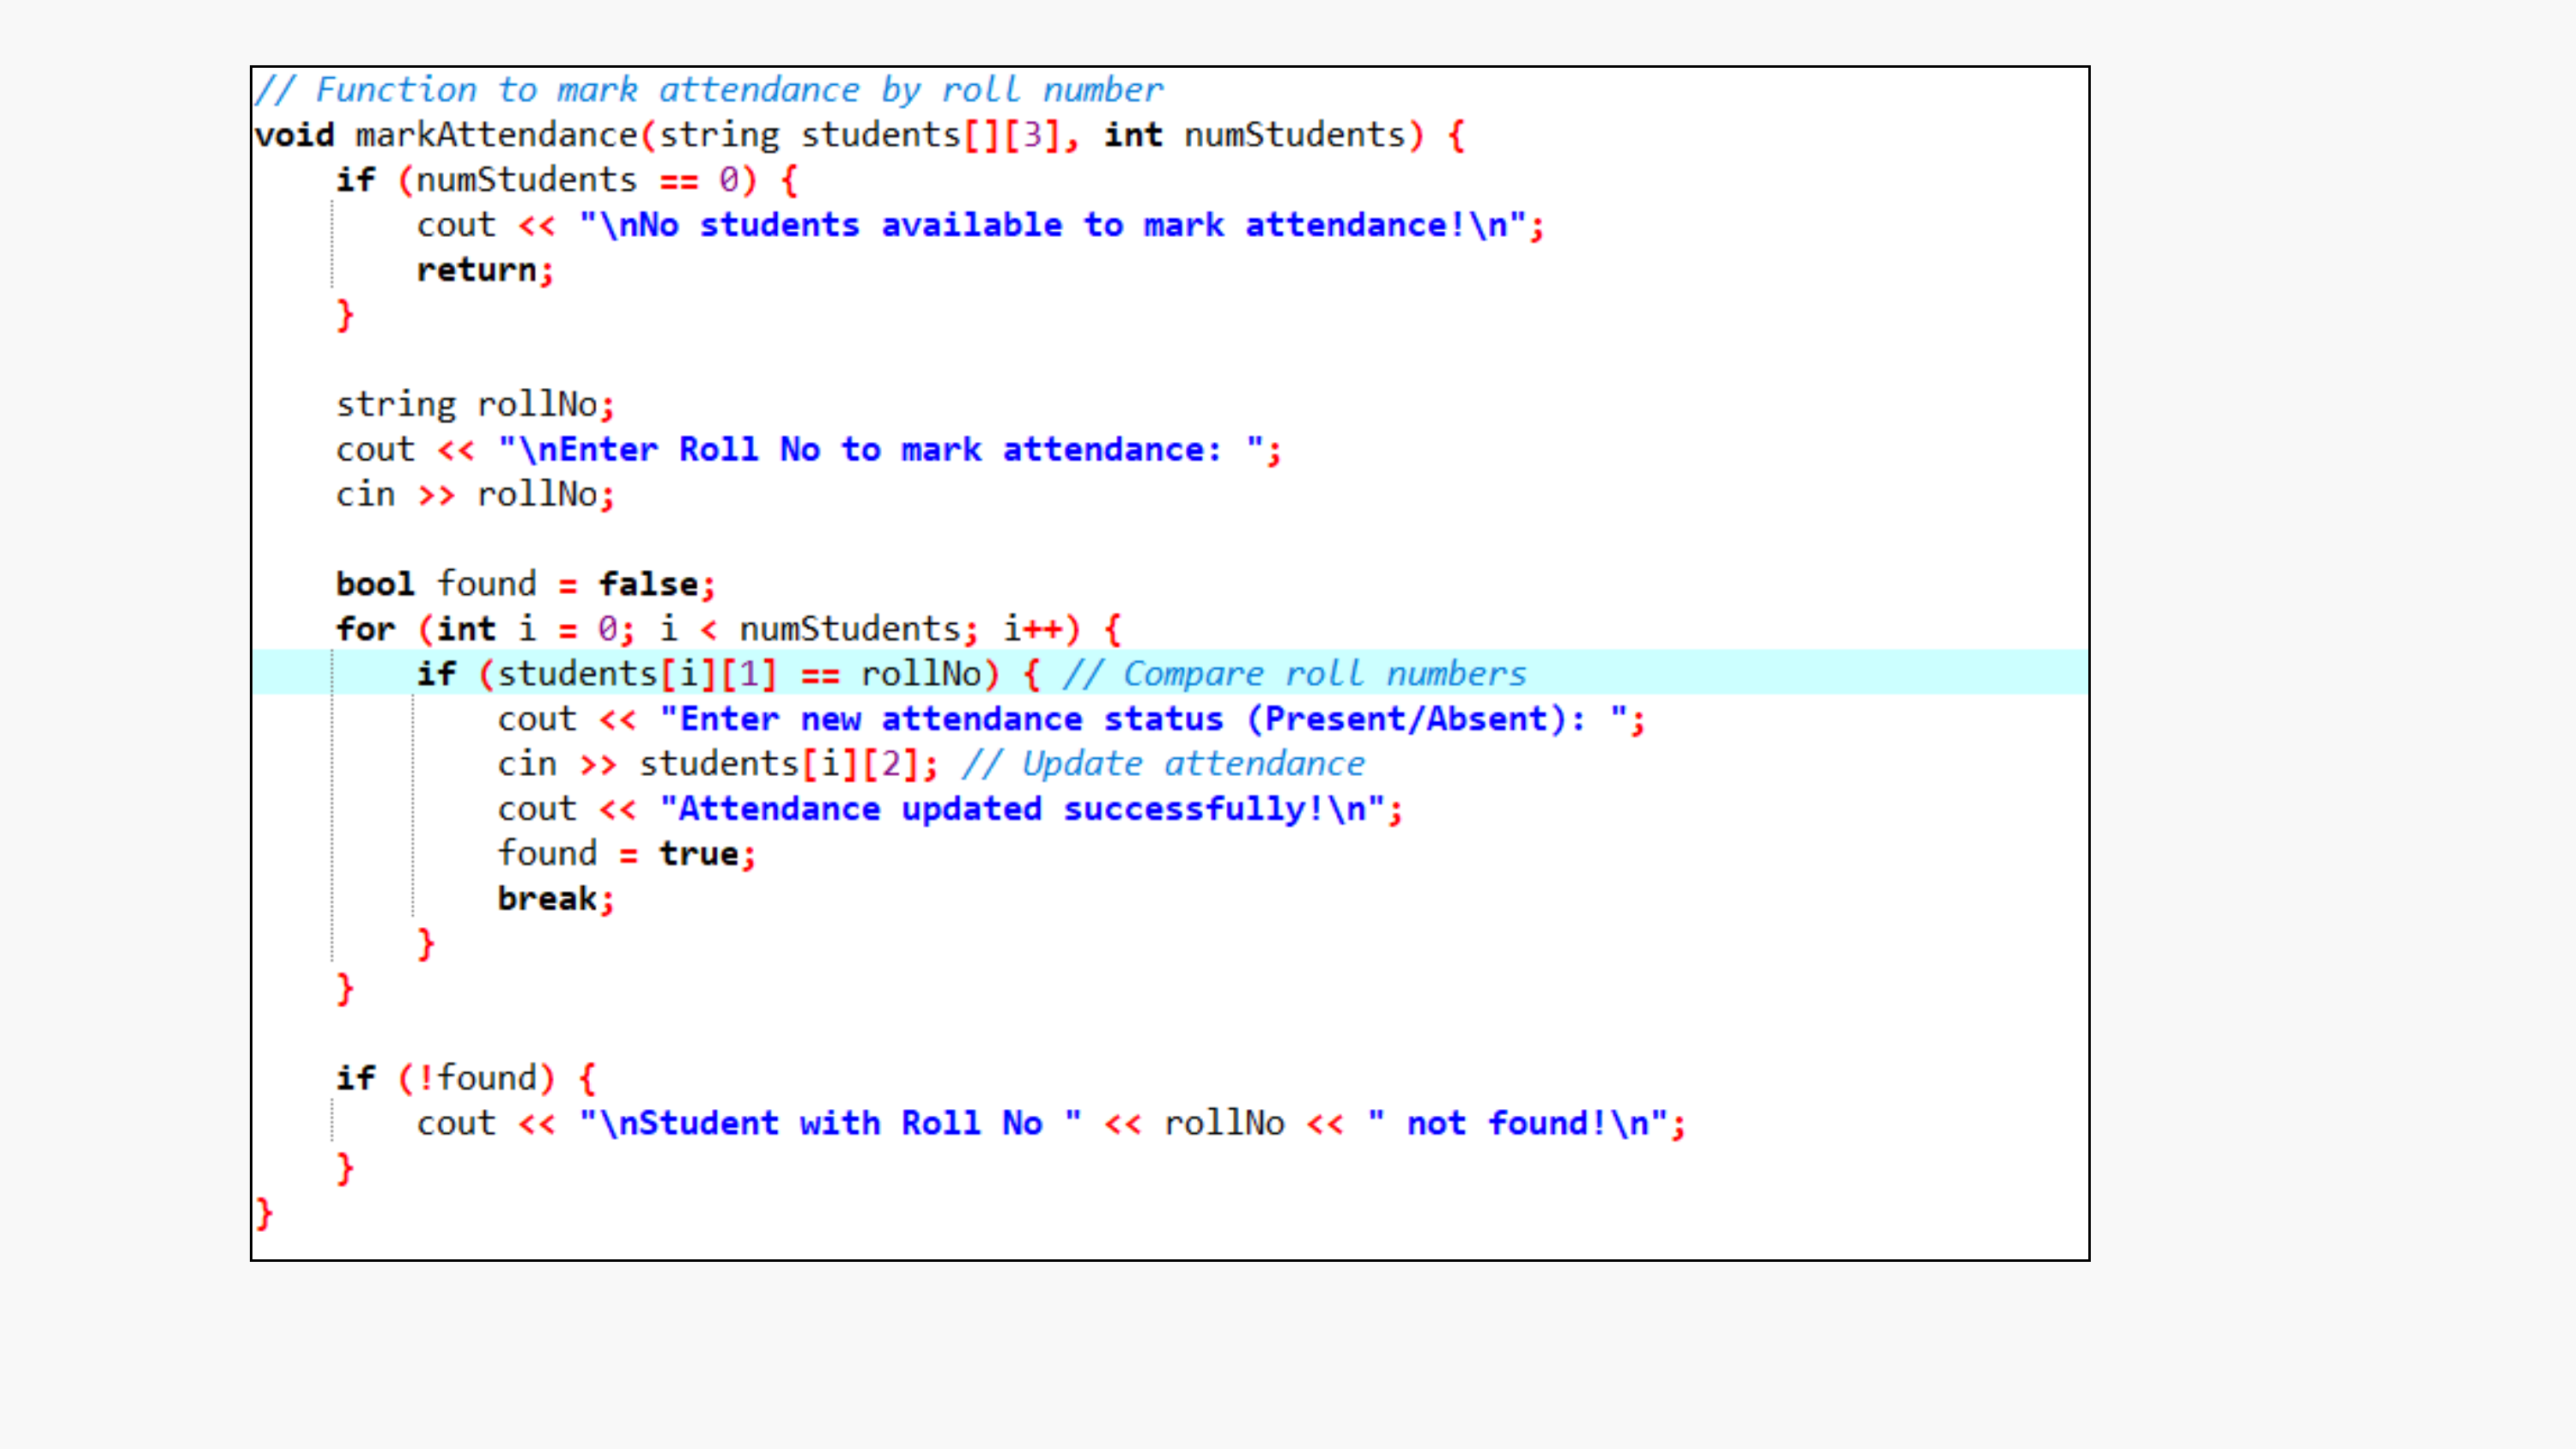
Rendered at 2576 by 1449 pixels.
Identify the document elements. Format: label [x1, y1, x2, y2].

text_box [251, 66, 2090, 1261]
